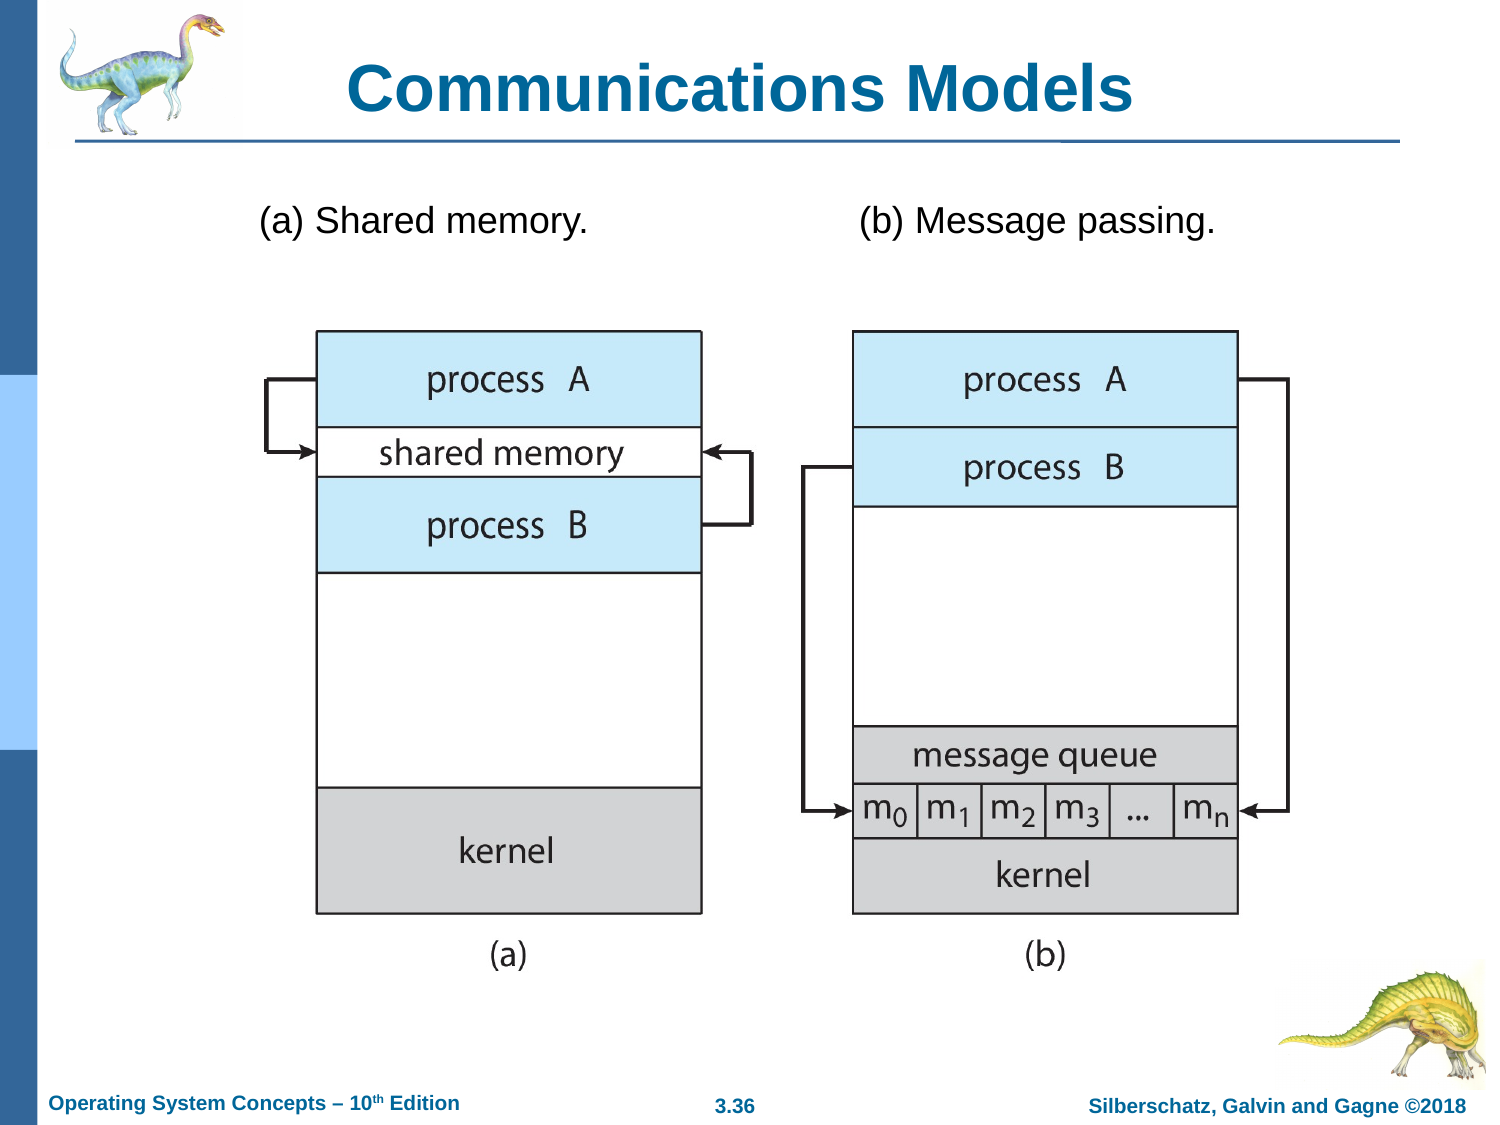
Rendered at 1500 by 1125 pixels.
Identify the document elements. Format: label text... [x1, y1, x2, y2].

text_box (a) Shared memory. (b) Message passing. [244, 188, 1290, 249]
picture [46, 0, 243, 149]
title Communications Models [75, 37, 1425, 132]
picture [264, 330, 1486, 1090]
